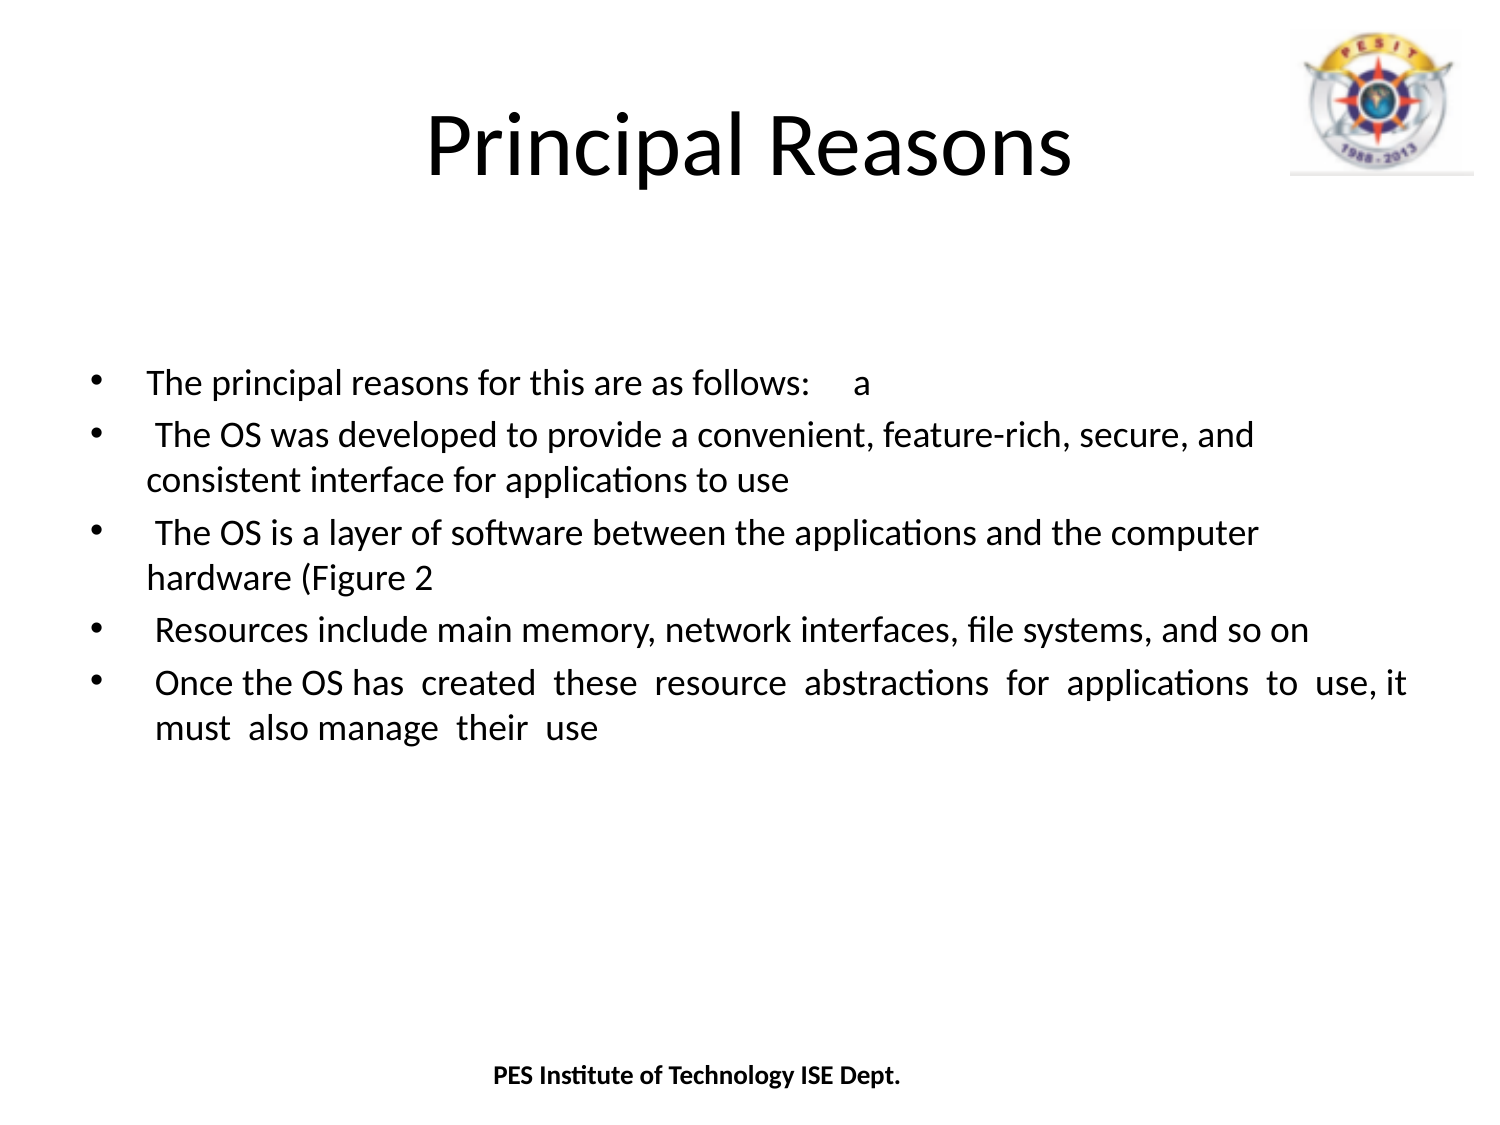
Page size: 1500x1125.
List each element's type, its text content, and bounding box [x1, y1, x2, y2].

list The principal reasons for this are as follows: a The OS was developed to provide a convenient, feature-rich, secure, and consistent interface for applications to use The OS is a layer of software between the applications and the computer hardware (Figure 2 Resources include main memory, network interfaces, file systems, and so on Once the OS has created these resource abstractions for applications to use, it must also manage their use [75, 262, 1425, 1005]
title Principal Reasons [75, 45, 1425, 233]
picture [1289, 29, 1474, 177]
text_box PES Institute of Technology ISE Dept. [478, 1004, 917, 1098]
